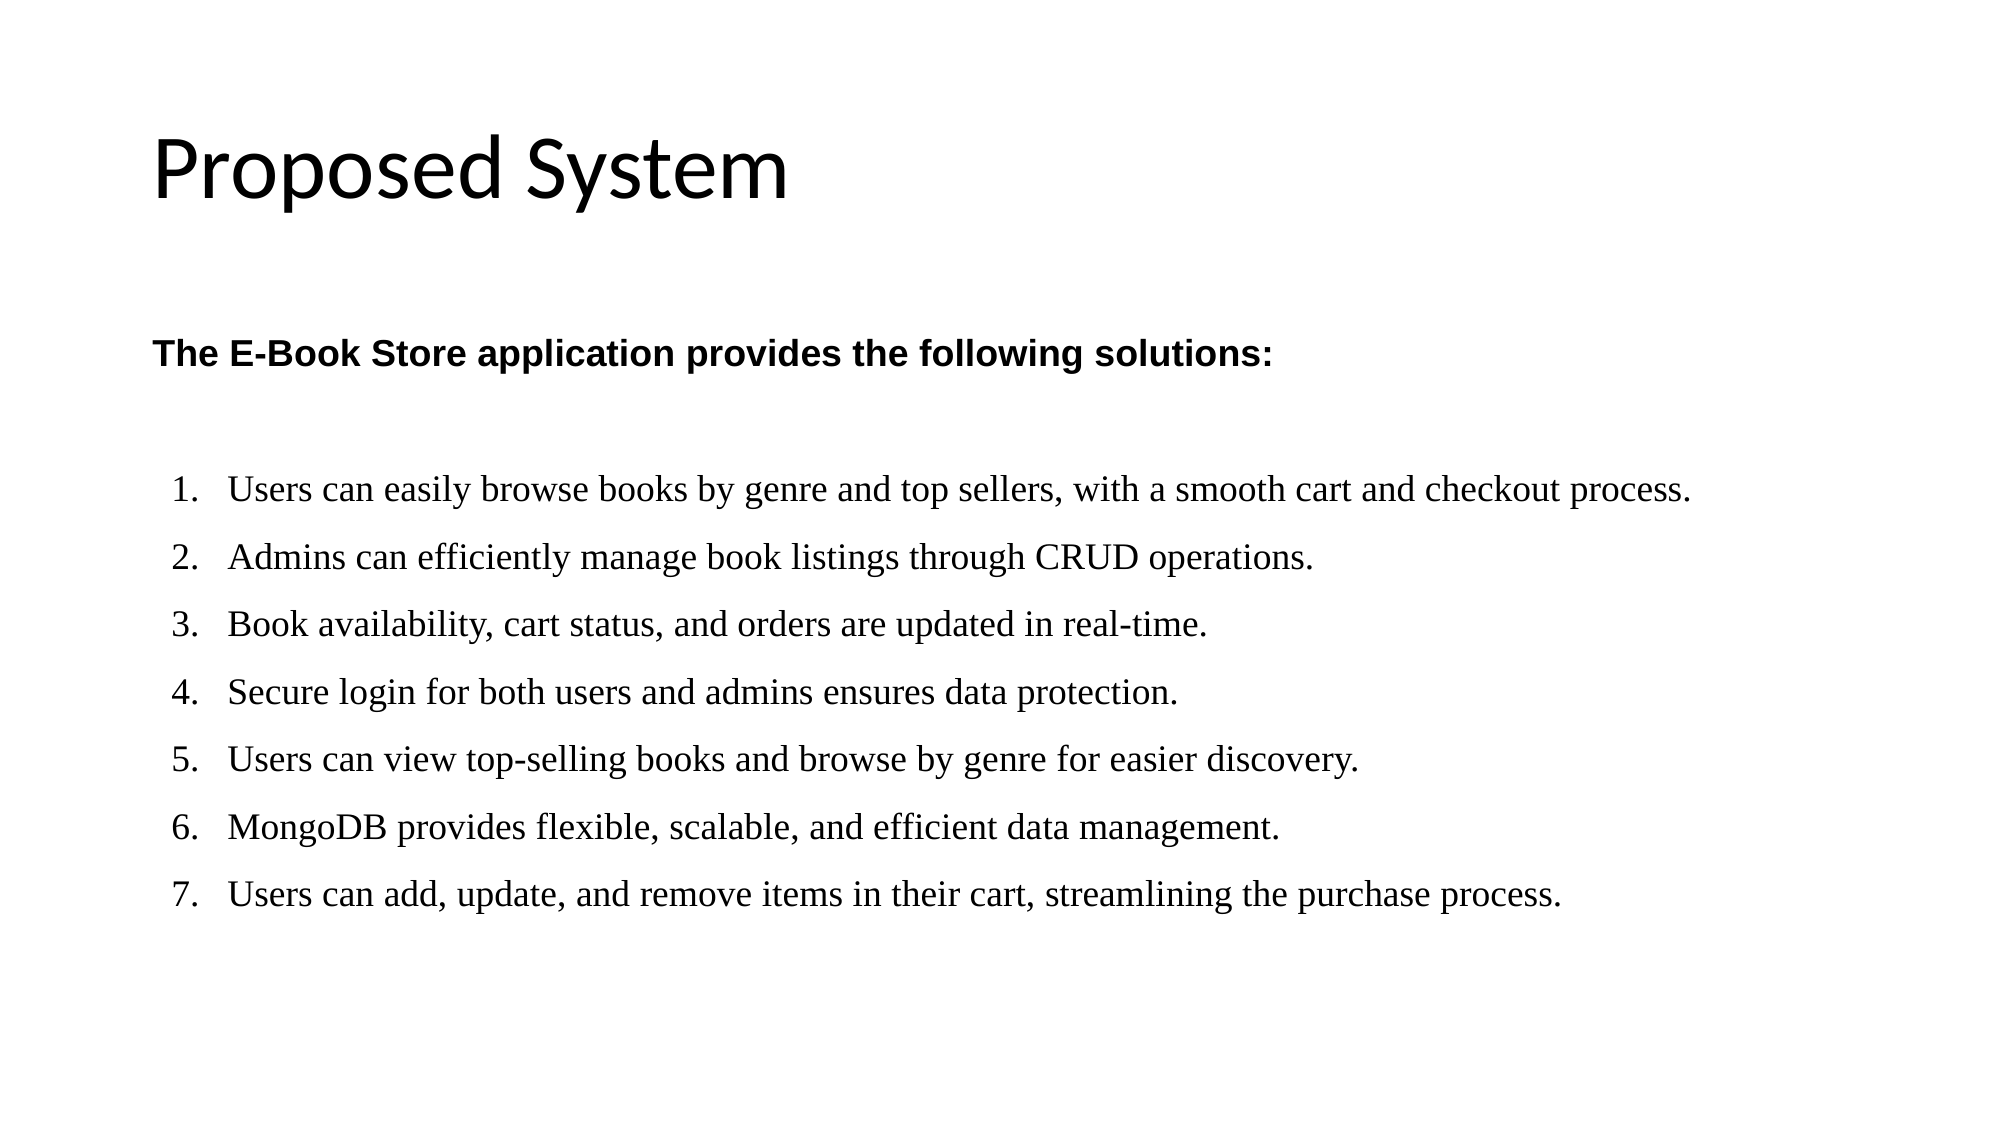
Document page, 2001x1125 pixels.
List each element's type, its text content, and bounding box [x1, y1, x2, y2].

list The E-Book Store application provides the following solutions: Users can easily browse books by genre and top sellers, with a smooth cart and checkout process. Admins can efficiently manage book listings through CRUD operations. Book availability, cart status, and orders are updated in real-time. Secure login for both users and admins ensures data protection. Users can view top-selling books and browse by genre for easier discovery. MongoDB provides flexible, scalable, and efficient data management. Users can add, update, and remove items in their cart, streamlining the purchase process. [137, 299, 1863, 1014]
title Proposed System [137, 59, 1863, 278]
